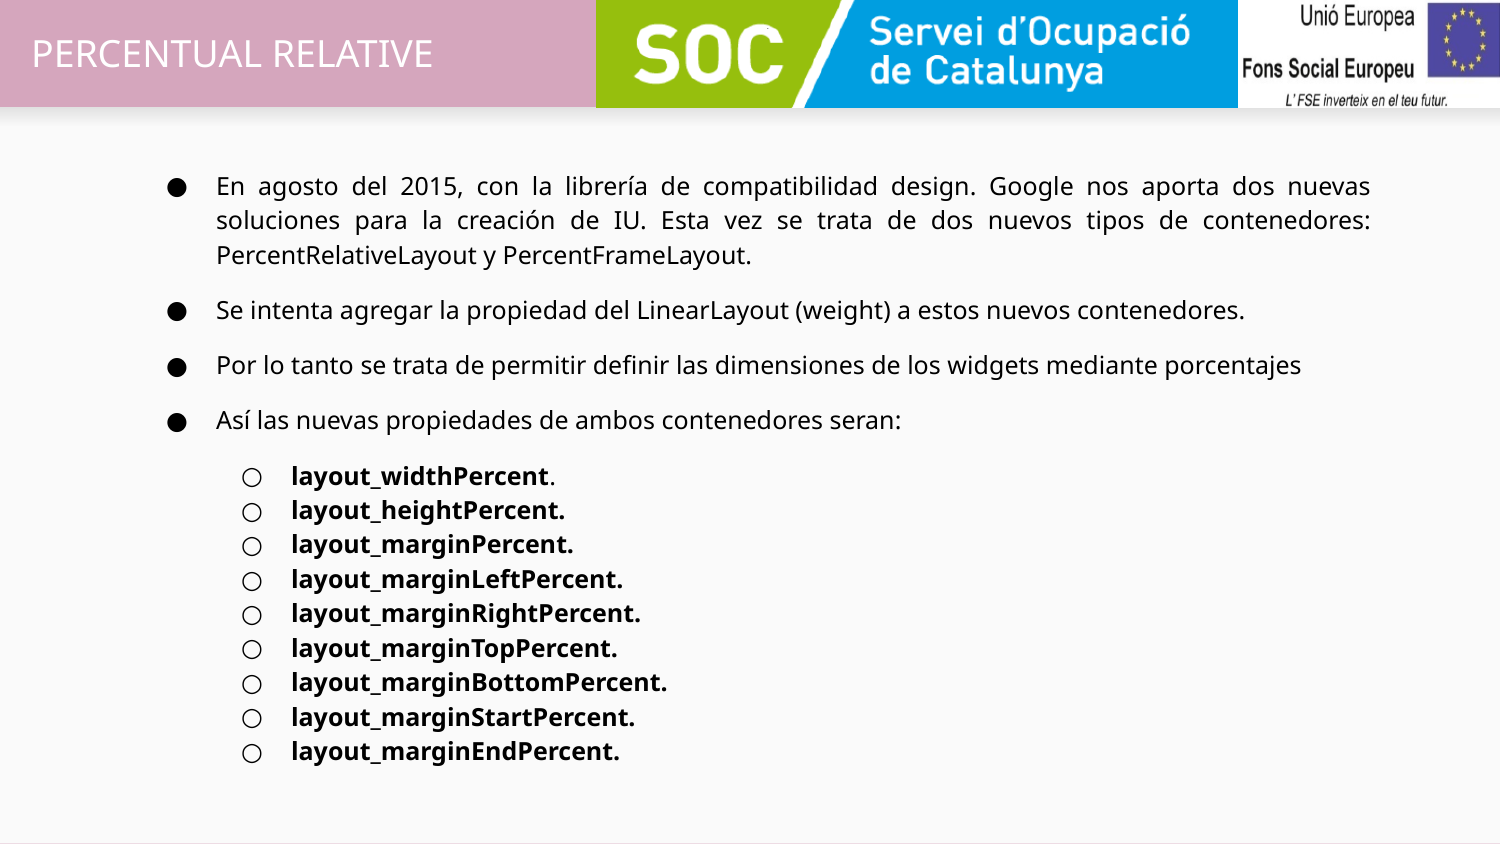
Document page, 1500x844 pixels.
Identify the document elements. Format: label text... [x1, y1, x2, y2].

text_box En agosto del 2015, con la librería de compatibilidad design. Google nos aporta dos nuevas soluciones para la creación de IU. Esta vez se trata de dos nuevos tipos de contenedores: PercentRelativeLayout y PercentFrameLayout. Se intenta agregar la propiedad del LinearLayout (weight) a estos nuevos contenedores. Por lo tanto se trata de permitir definir las dimensiones de los widgets mediante porcentajes Así las nuevas propiedades de ambos contenedores seran: layout_widthPercent. layout_heightPercent. layout_marginPercent. layout_marginLeftPercent. layout_marginRightPercent. layout_marginTopPercent. layout_marginBottomPercent. layout_marginStartPercent. layout_marginEndPercent. [126, 150, 1389, 788]
picture [596, 102, 805, 108]
picture [1239, 0, 1500, 108]
title PERCENTUAL RELATIVE [16, 2, 1464, 102]
